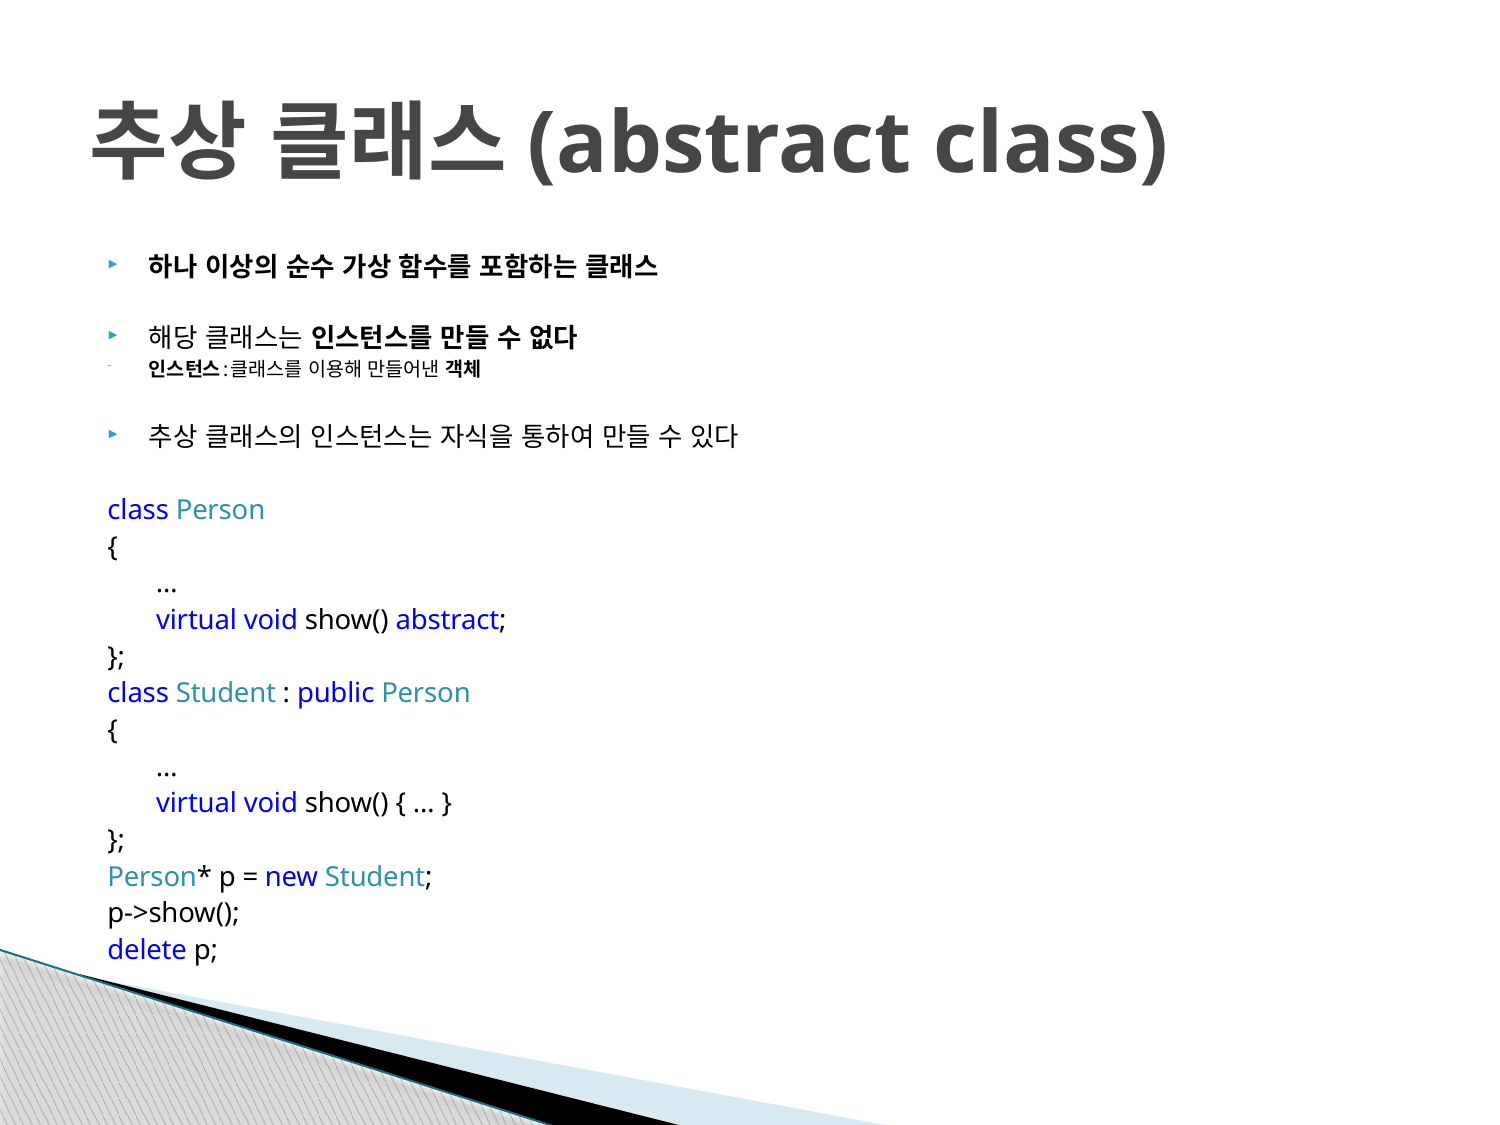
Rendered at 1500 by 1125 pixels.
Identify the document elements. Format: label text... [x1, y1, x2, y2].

list 하나 이상의 순수 가상 함수를 포함하는 클래스 해당 클래스는 인스턴스를 만들 수 없다 인스턴스:클래스를 이용해 만들어낸 객체 추상 클래스의 인스턴스는 자식을 통하여 만들 수 있다 class Person { … virtual void show() abstract; }; class Student : public Person { … virtual void show() { … } }; Person* p = new Student; p->show(); delete p; [75, 243, 1425, 986]
title 추상 클래스(abstract class) [75, 45, 1425, 233]
